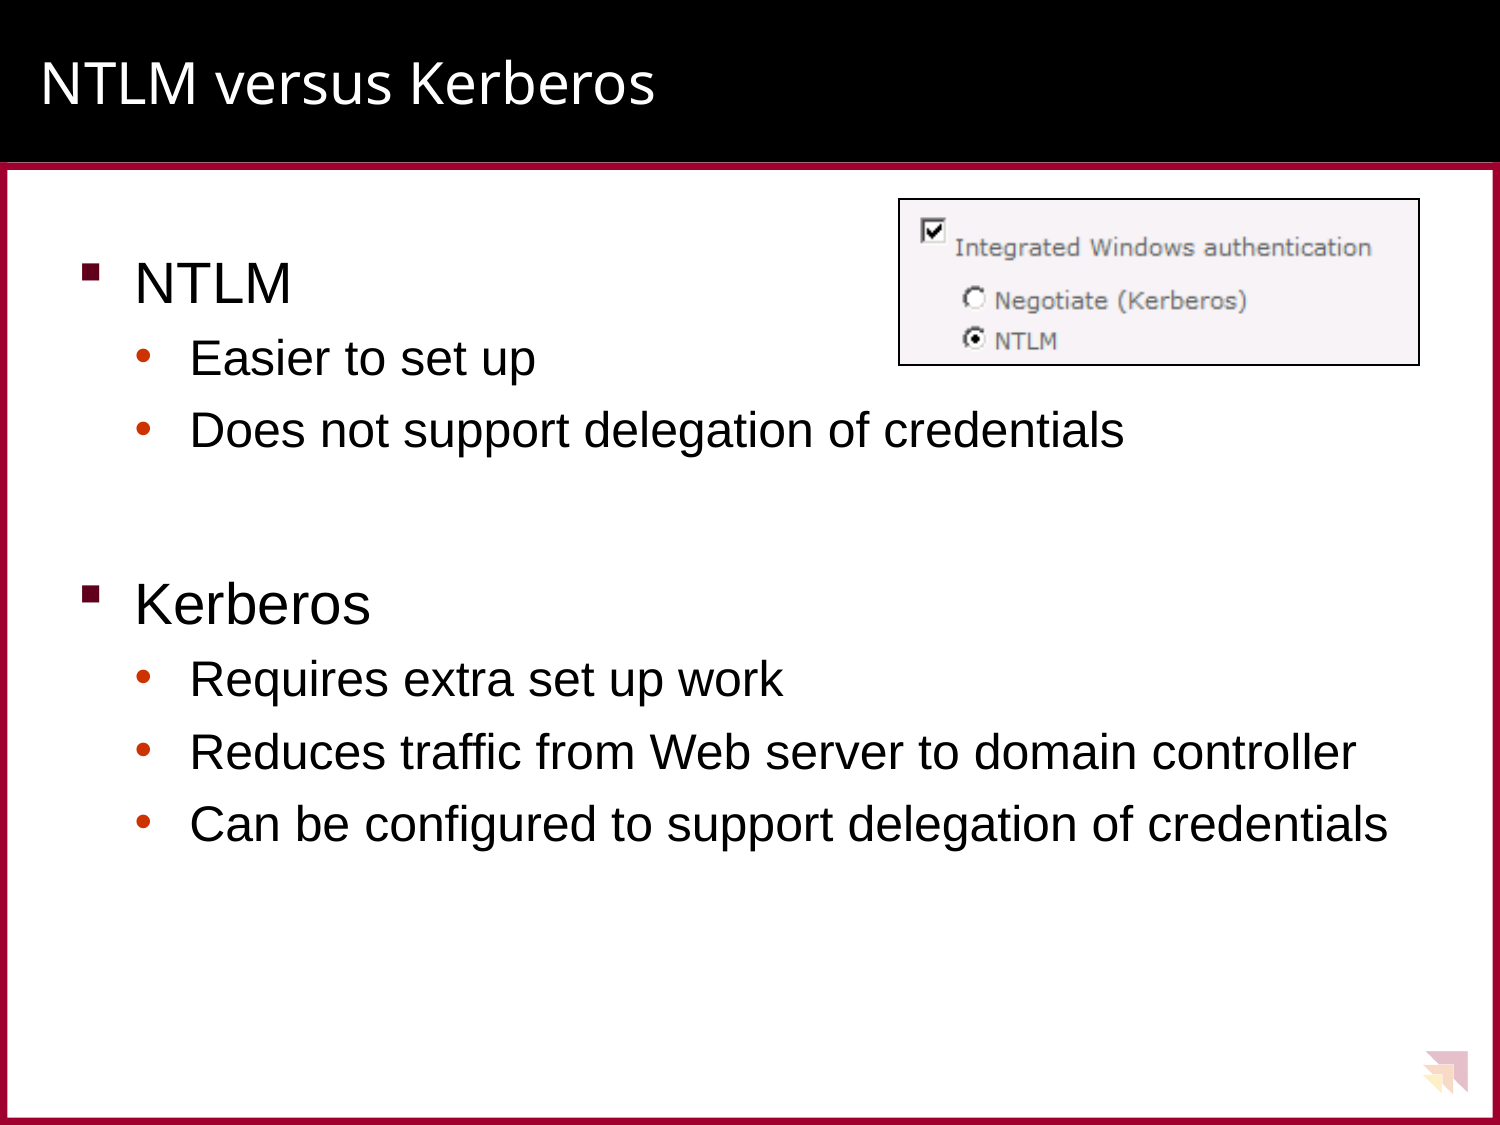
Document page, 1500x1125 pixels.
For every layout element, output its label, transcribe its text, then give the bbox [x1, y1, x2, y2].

picture [899, 199, 1419, 365]
title NTLM versus Kerberos [24, 12, 1438, 150]
list NTLM Easier to set up Does not support delegation of credentials Kerberos Requires extra set up work Reduces traffic from Web server to domain controller Can be configured to support delegation of credentials [62, 237, 1438, 1088]
